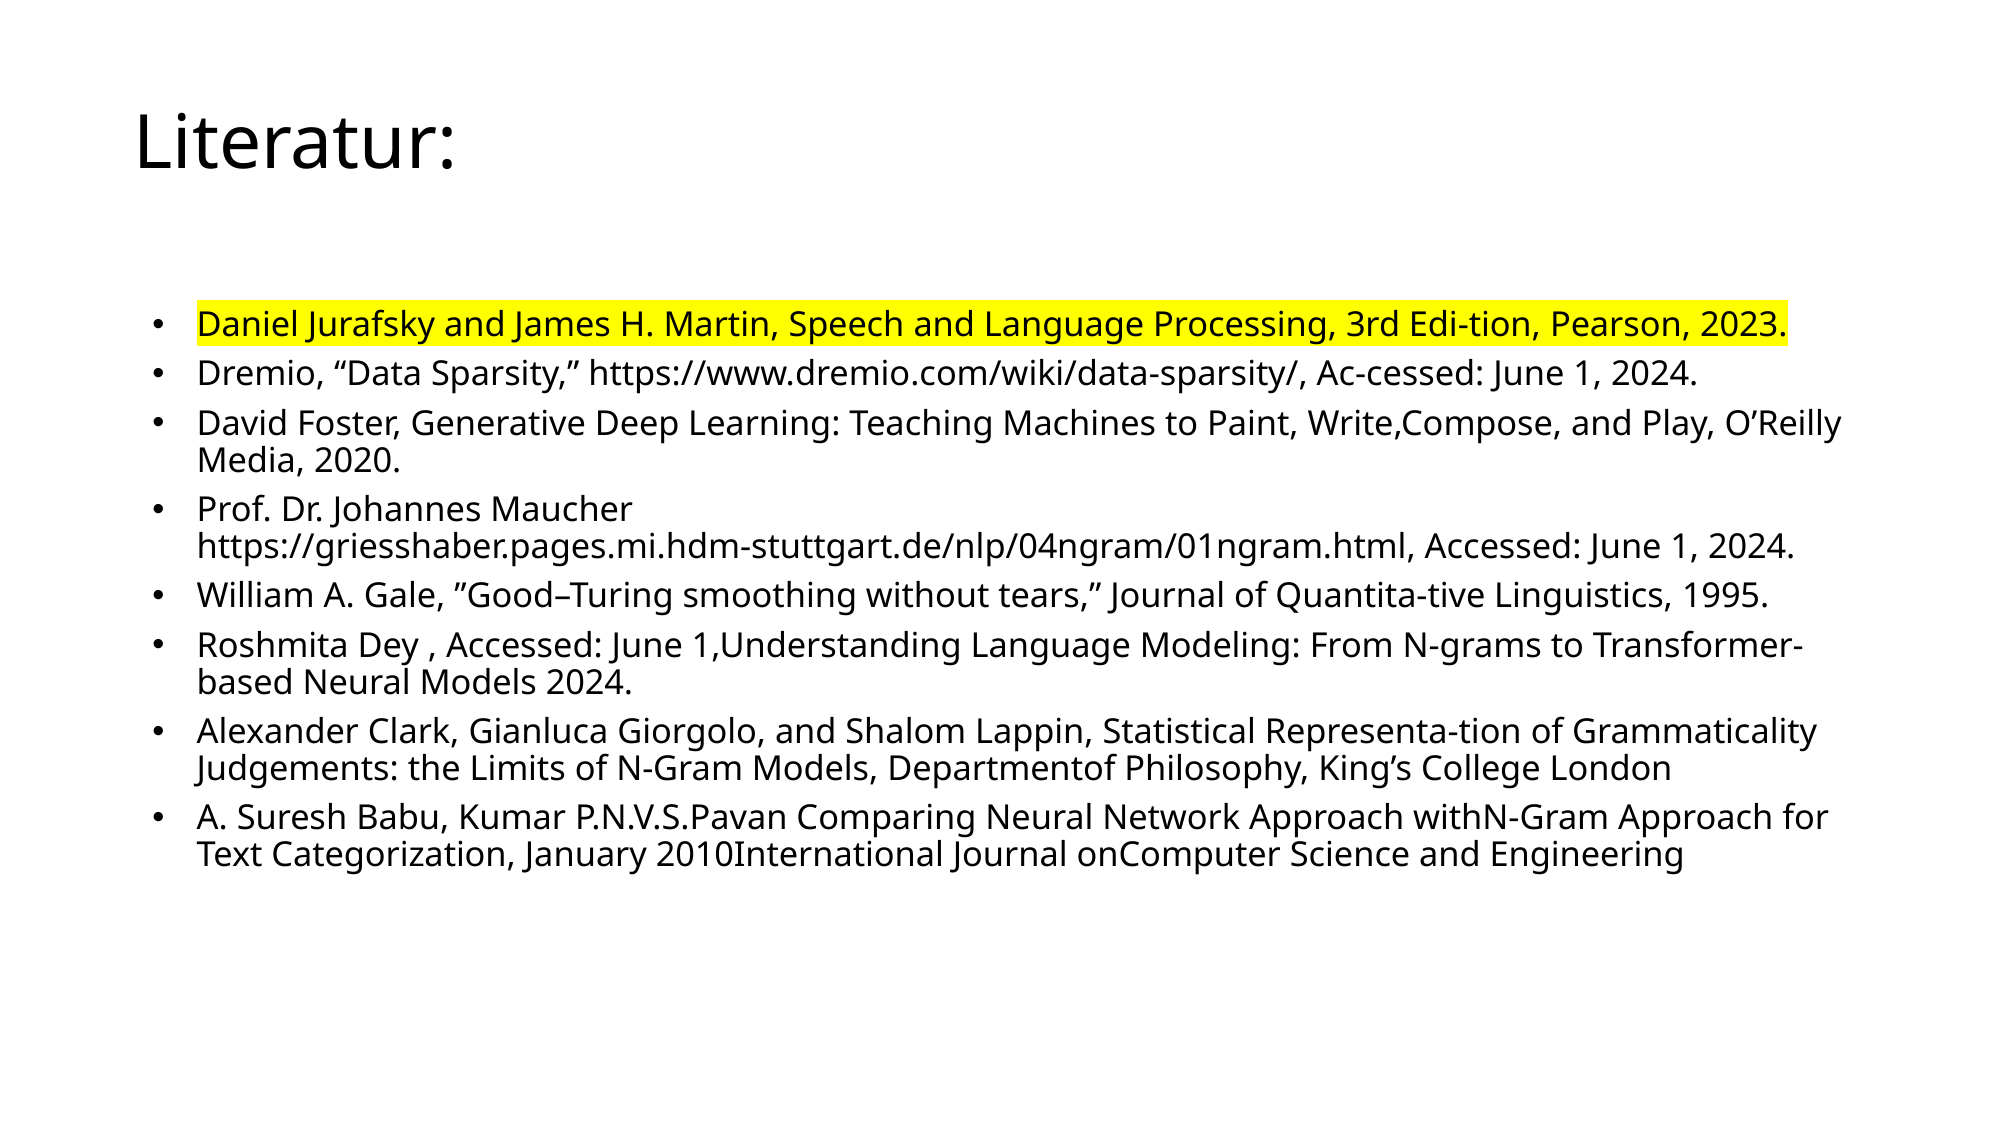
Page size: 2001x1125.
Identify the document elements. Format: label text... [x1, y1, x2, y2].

list Daniel Jurafsky and James H. Martin, Speech and Language Processing, 3rd Edi-tion, Pearson, 2023. Dremio, “Data Sparsity,” https://www.dremio.com/wiki/data-sparsity/, Ac-cessed: June 1, 2024. David Foster, Generative Deep Learning: Teaching Machines to Paint, Write,Compose, and Play, O’Reilly Media, 2020. Prof. Dr. Johannes Maucher https://griesshaber.pages.mi.hdm-stuttgart.de/nlp/04ngram/01ngram.html, Accessed: June 1, 2024. William A. Gale, ”Good–Turing smoothing without tears,” Journal of Quantita-tive Linguistics, 1995. Roshmita Dey , Accessed: June 1,Understanding Language Modeling: From N-grams to Transformer-based Neural Models 2024. Alexander Clark, Gianluca Giorgolo, and Shalom Lappin, Statistical Representa-tion of Grammaticality Judgements: the Limits of N-Gram Models, Departmentof Philosophy, King’s College London A. Suresh Babu, Kumar P.N.V.S.Pavan Comparing Neural Network Approach withN-Gram Approach for Text Categorization, January 2010International Journal onComputer Science and Engineering [137, 299, 1863, 1014]
title Literatur: [118, 83, 1374, 206]
